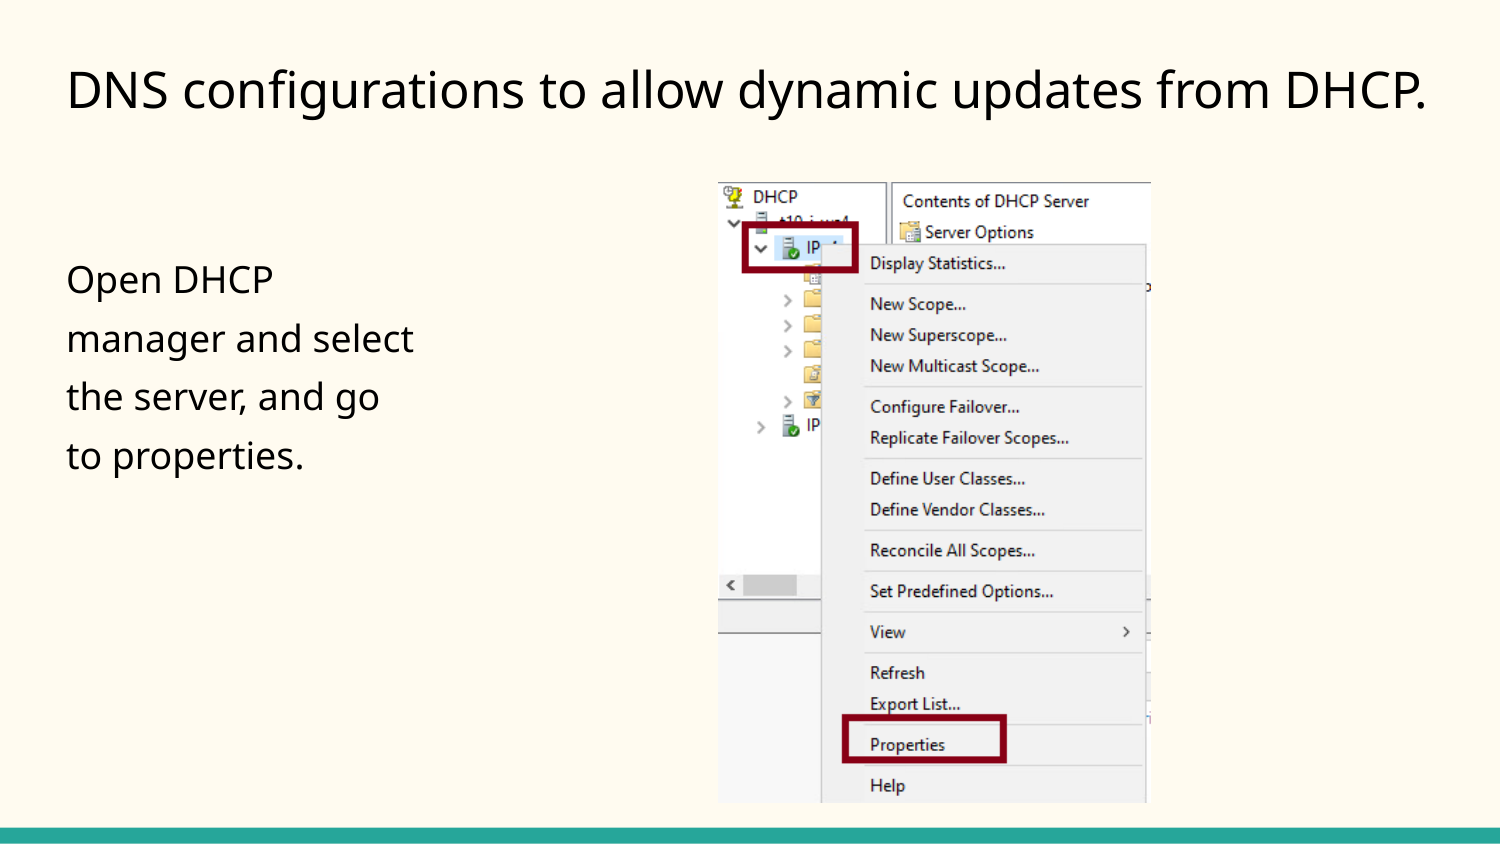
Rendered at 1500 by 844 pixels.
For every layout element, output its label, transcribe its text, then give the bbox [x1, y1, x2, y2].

list Open DHCP manager and select the server, and go to properties. [51, 231, 440, 750]
picture [718, 182, 1151, 804]
title DNS configurations to allow dynamic updates from DHCP. [51, 40, 1449, 141]
